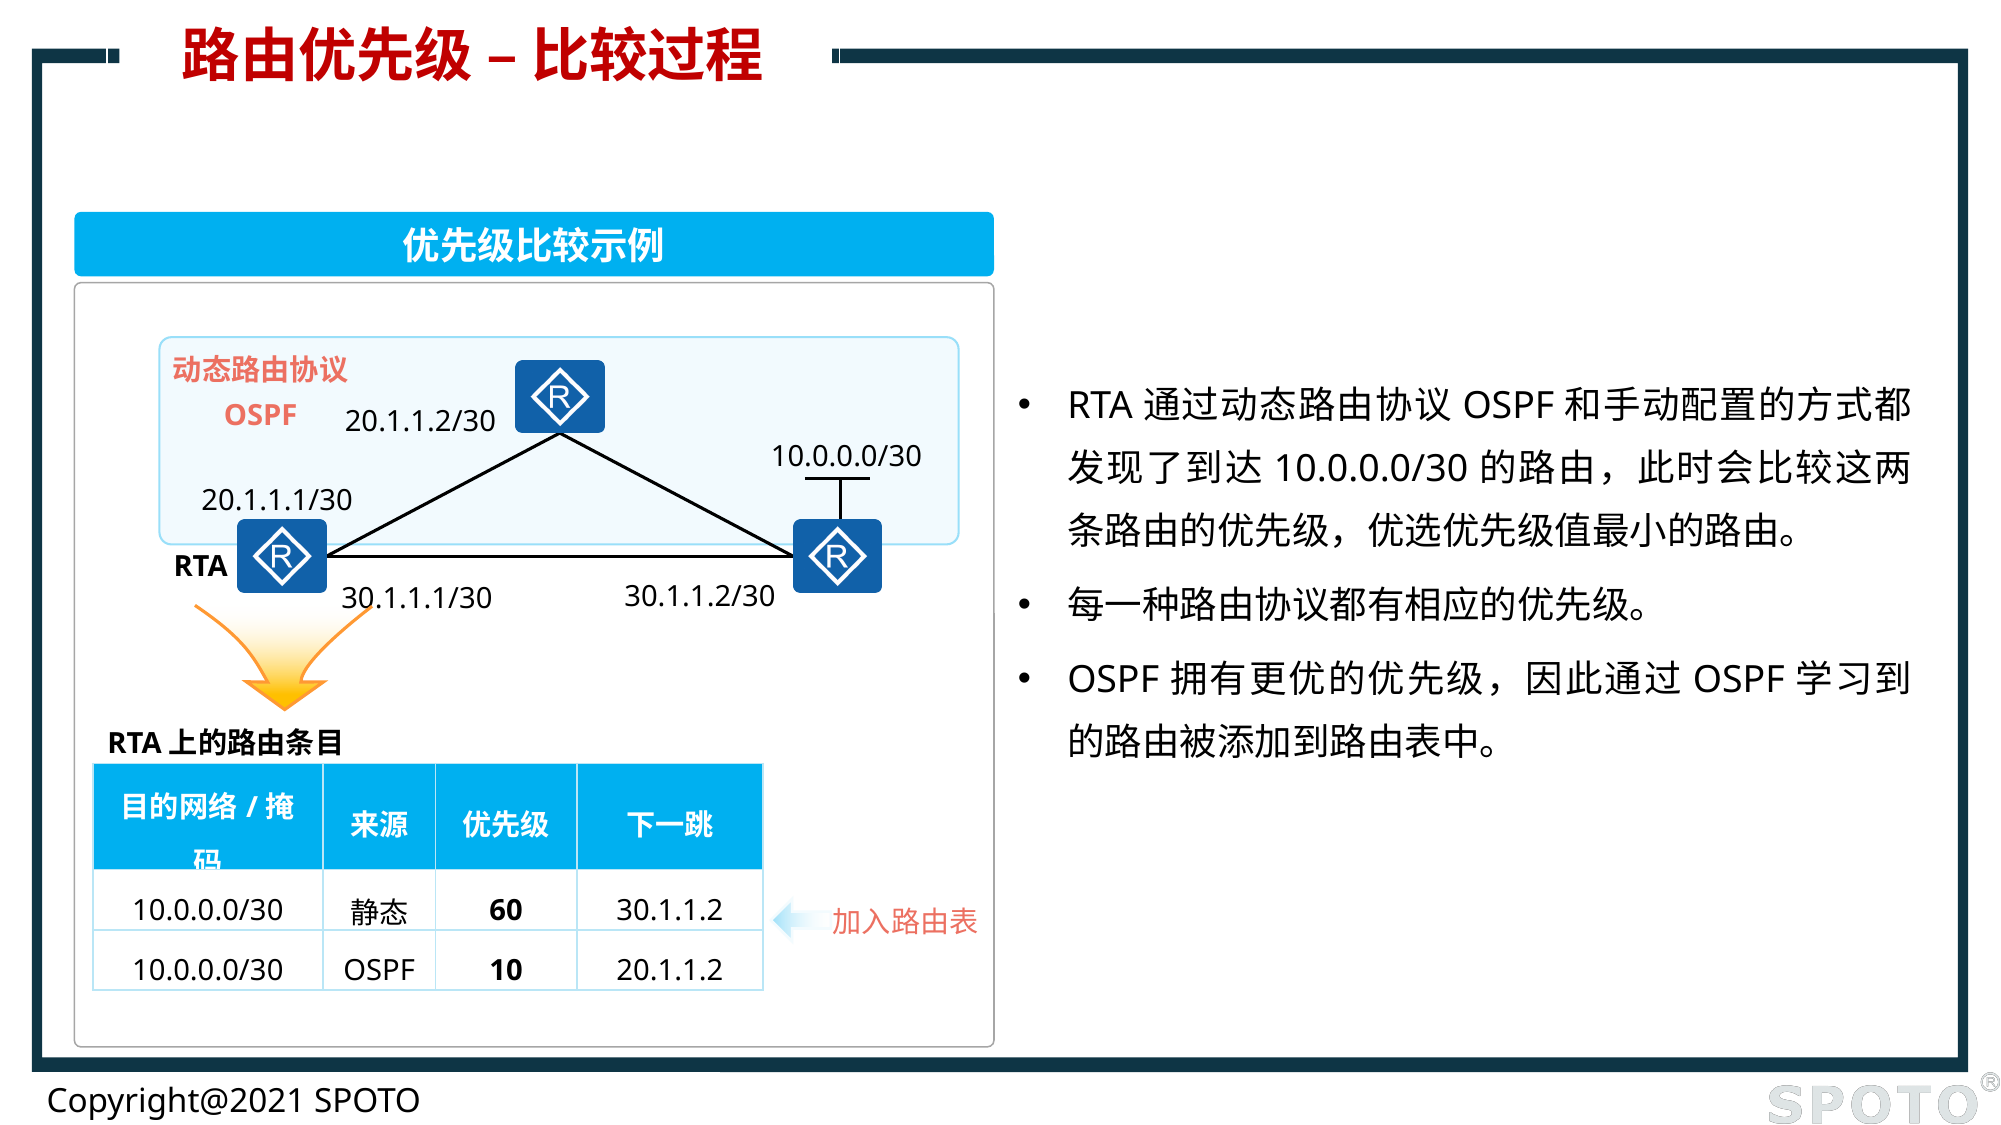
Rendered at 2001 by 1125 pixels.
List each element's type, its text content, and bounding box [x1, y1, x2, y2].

text_box 加入路由表 [817, 892, 1007, 938]
table_cell 10 [436, 931, 576, 989]
table_header 优先级 [436, 764, 576, 869]
text_box RTA [150, 529, 237, 590]
text_box RTA通过动态路由协议OSPF和手动配置的方式都发现了到达10.0.0.0/30的路由，此时会比较这两条路由的优先级，优选优先级值最小的路由。 每一种路由协议都有相应的优先级。 OSPF拥有更优的优先级，因此通过OSPF学习到的路由被添加到路由表中。 [1003, 355, 1927, 771]
text_box RTA上的路由条目 [92, 706, 365, 763]
picture [515, 360, 605, 434]
title 路由优先级 – 比较过程 [106, 2, 840, 112]
picture [793, 519, 882, 593]
text_box [769, 896, 832, 944]
text_box [73, 281, 996, 1048]
text_box [392, 337, 959, 545]
text_box 30.1.1.1/30 [326, 561, 533, 622]
text_box 20.1.1.2/30 [392, 384, 515, 433]
table_cell 静态 [324, 870, 435, 929]
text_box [559, 433, 794, 557]
table_header 下一跳 [578, 764, 762, 869]
table_cell 10.0.0.0/30 [94, 870, 322, 929]
text_box 优先级比较示例 [73, 210, 996, 278]
text_box 10.0.0.0/30 [756, 419, 938, 480]
table_header 目的网络/掩码 [94, 764, 322, 869]
table_header 来源 [324, 764, 435, 869]
text_box 20.1.1.1/30 [186, 463, 326, 524]
text_box 动态路由协议 OSPF [129, 332, 392, 439]
table_cell OSPF [324, 931, 435, 989]
text_box [194, 604, 373, 711]
picture [237, 519, 327, 593]
text_box 30.1.1.2/30 [609, 559, 823, 620]
table_cell 10.0.0.0/30 [94, 931, 322, 989]
table_cell 30.1.1.2 [578, 870, 762, 929]
text_box [159, 439, 326, 529]
table_cell 20.1.1.2 [578, 931, 762, 989]
table_cell 60 [436, 870, 576, 929]
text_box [326, 433, 559, 557]
